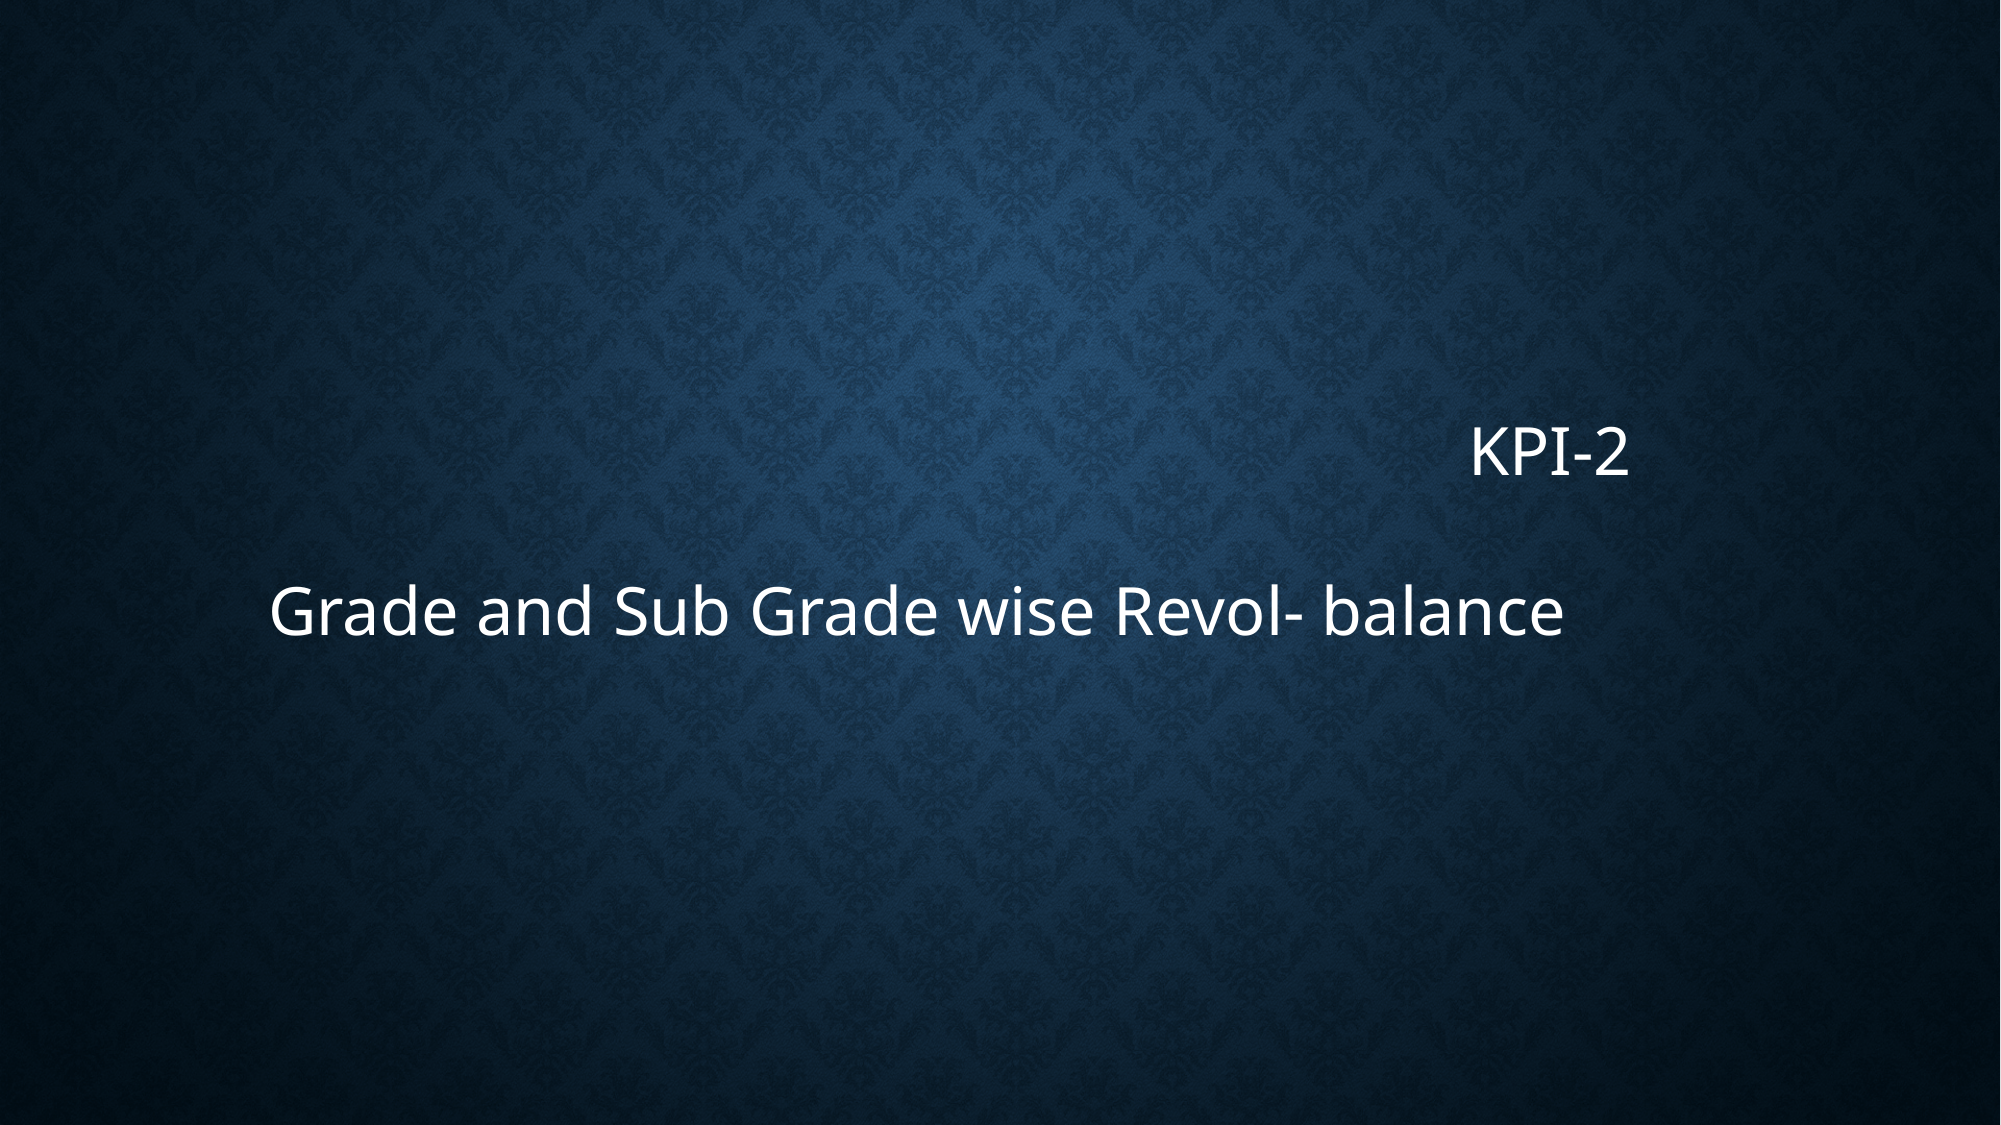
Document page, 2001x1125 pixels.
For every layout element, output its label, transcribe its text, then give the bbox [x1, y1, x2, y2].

text_box KPI-2 Grade and Sub Grade wise Revol- balance [253, 401, 1819, 657]
